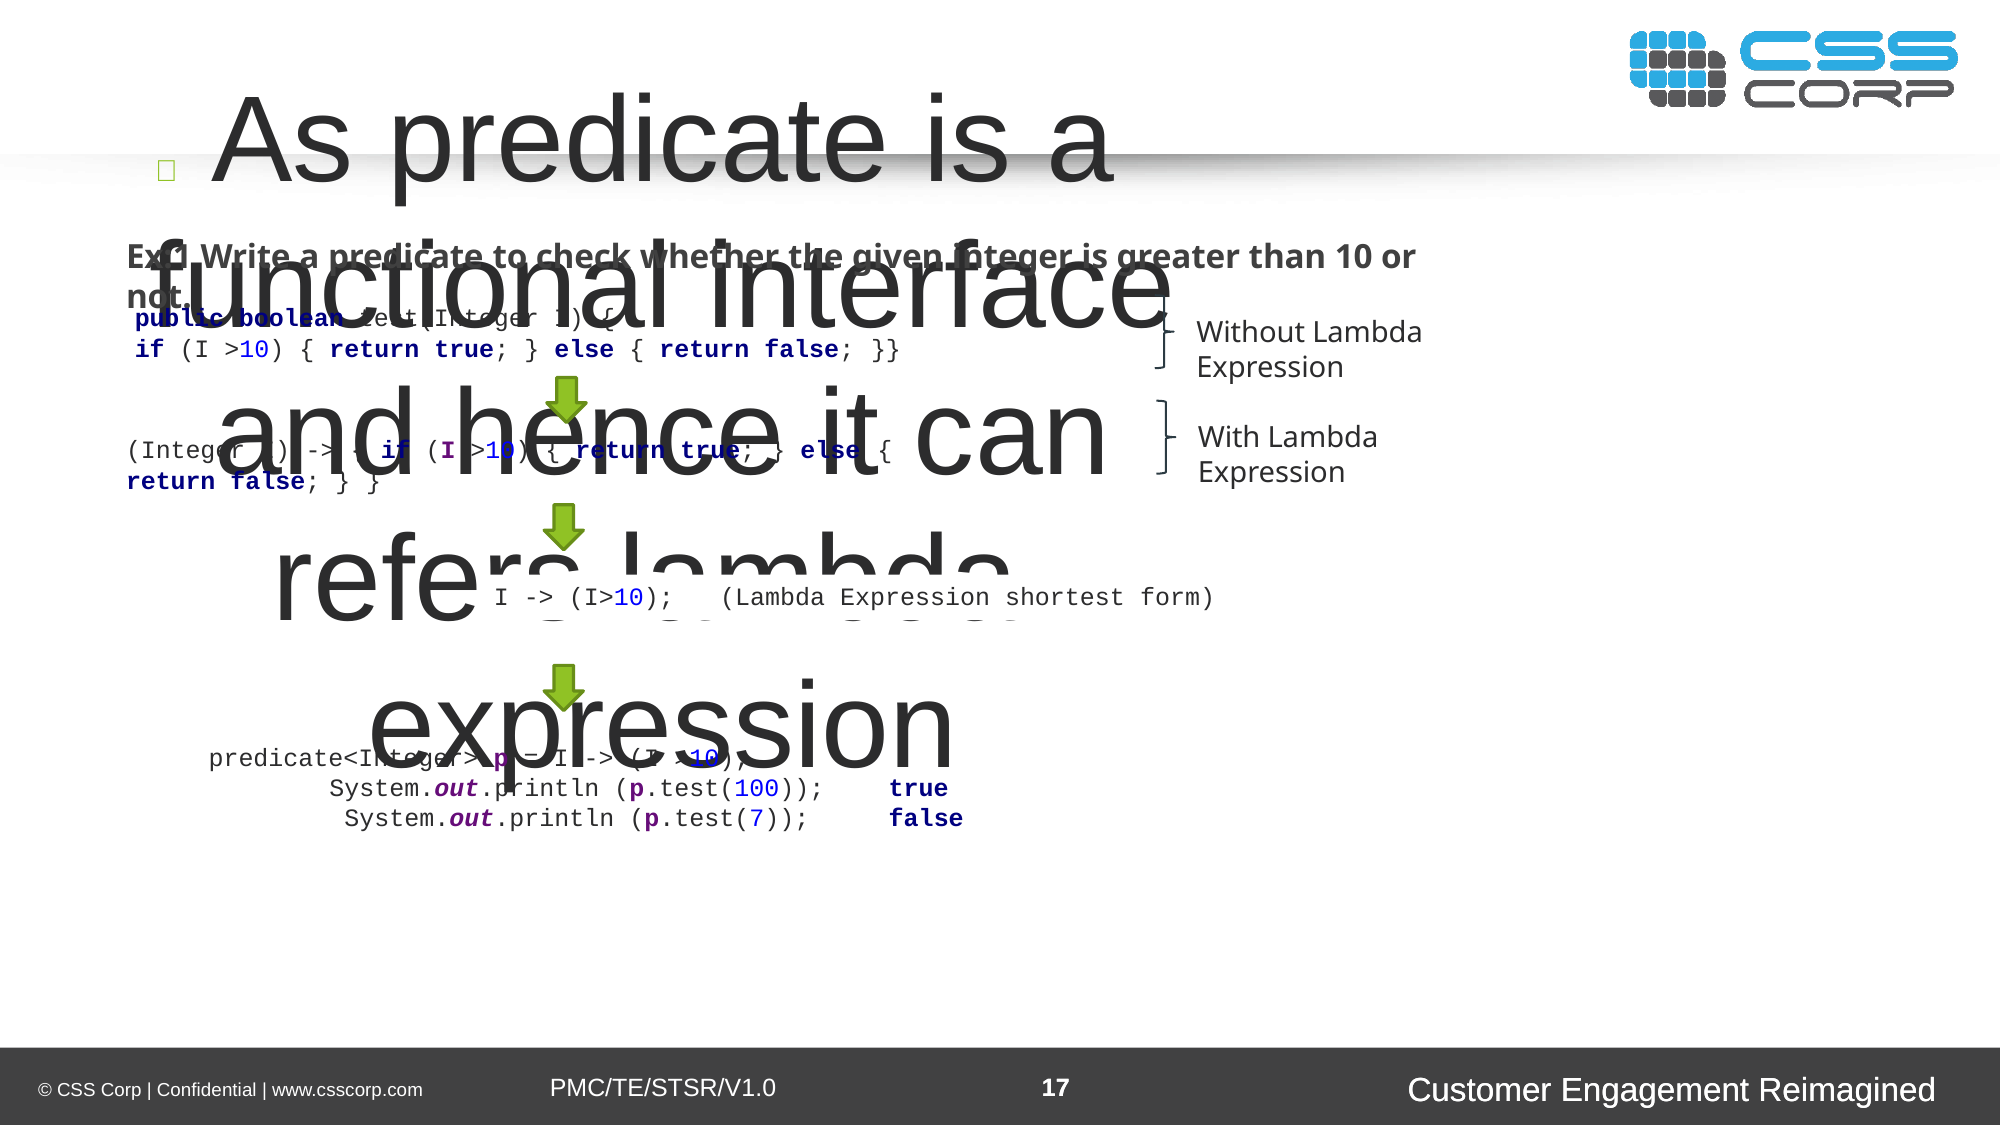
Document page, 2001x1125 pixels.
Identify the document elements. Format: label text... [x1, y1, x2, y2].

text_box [545, 375, 589, 425]
text_box predicate<Integer> p = I -> (I >10); System.out.println (p.test(100)); System.out.println (p.test(7)); [206, 739, 831, 831]
text_box true false [886, 769, 967, 832]
title  As predicate is a functional interface and hence it can refers lambda expression [0, 56, 1268, 792]
picture [1268, 154, 2001, 204]
text_box [1156, 400, 1176, 474]
text_box [1154, 295, 1174, 369]
picture [1629, 31, 1958, 114]
text_box (Lambda Expression shortest form) [718, 577, 1221, 610]
text_box Without Lambda Expression [1194, 311, 1559, 384]
text_box (Integer I) -> { if (I >10) { return true; } else { return false; } } [124, 431, 899, 495]
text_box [542, 663, 585, 713]
text_box public boolean test(Integer I) { if (I >10) { return true; } else { return false; }} [132, 299, 908, 363]
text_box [542, 503, 585, 552]
text_box With Lambda Expression [1195, 416, 1518, 489]
text_box [478, 574, 1367, 621]
text_box I -> (I>10); [491, 577, 677, 610]
text_box Ex:1 Write a predicate to check whether the given integer is greater than 10 or not. [124, 233, 1451, 316]
